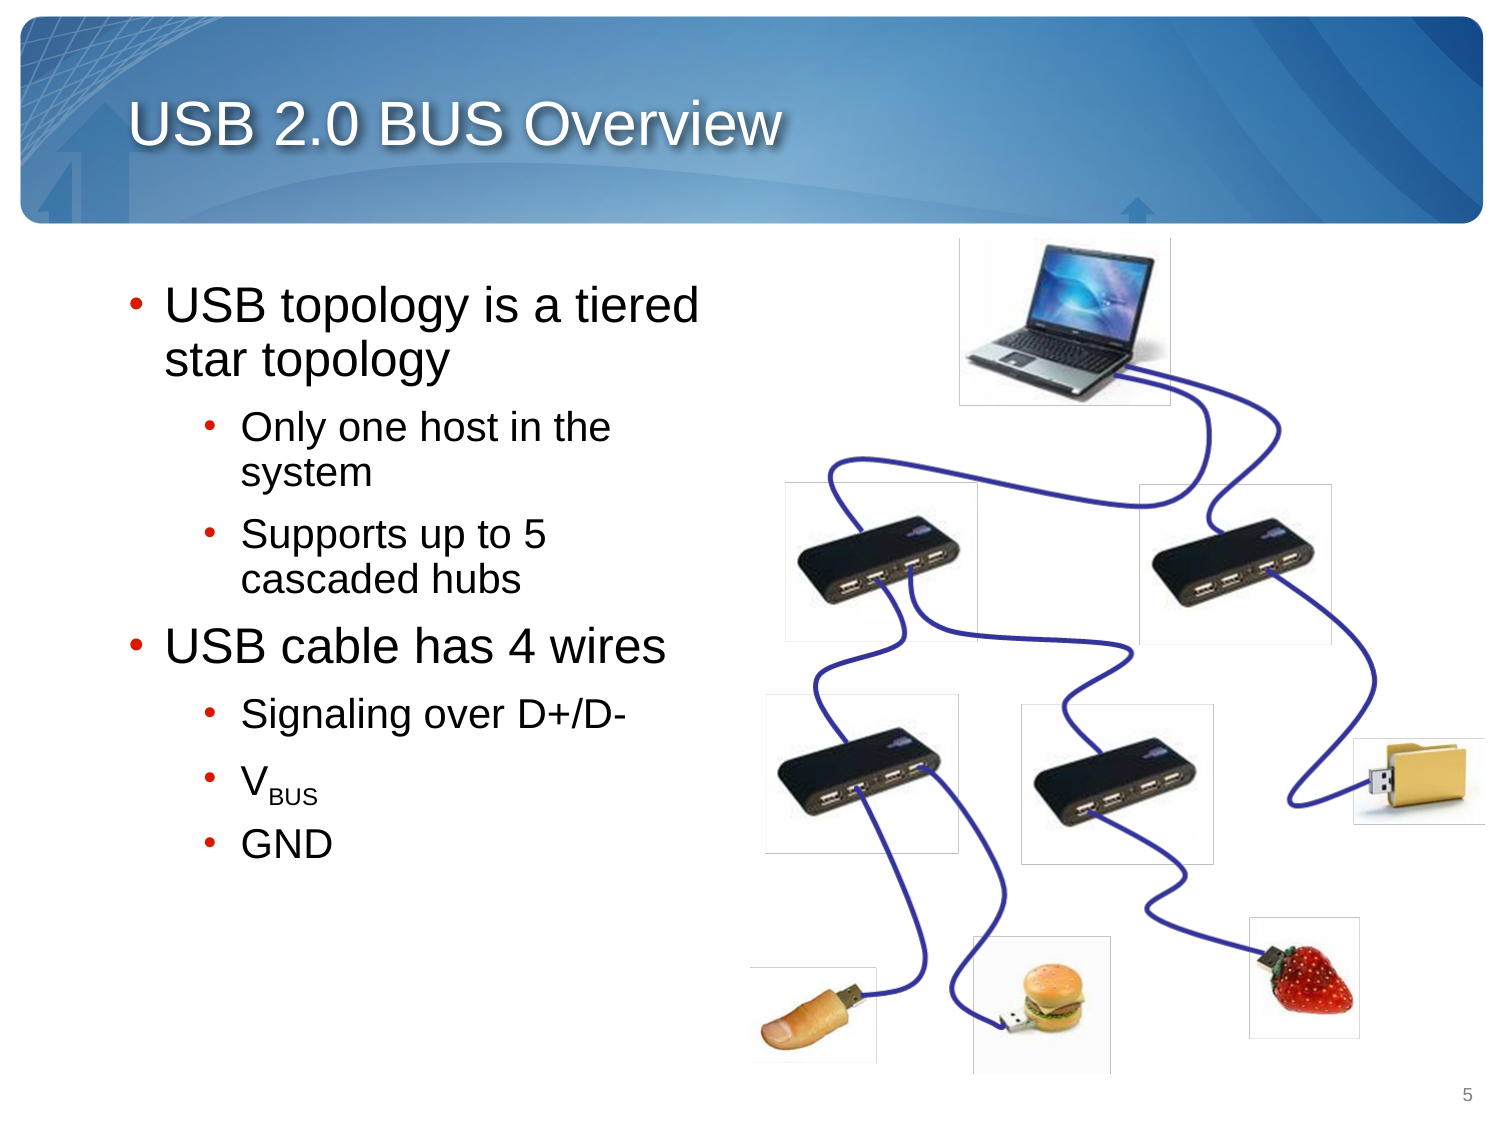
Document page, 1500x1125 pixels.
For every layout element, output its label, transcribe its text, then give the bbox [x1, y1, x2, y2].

slide_number 5 [1175, 1076, 1489, 1125]
picture [0, 0, 1500, 1074]
title USB 2.0 BUS Overview [112, 17, 1138, 223]
list USB topology is a tiered star topology Only one host in the system Supports up to 5 cascaded hubs USB cable has 4 wires Signaling over D+/D- VBUS GND [112, 271, 744, 1020]
